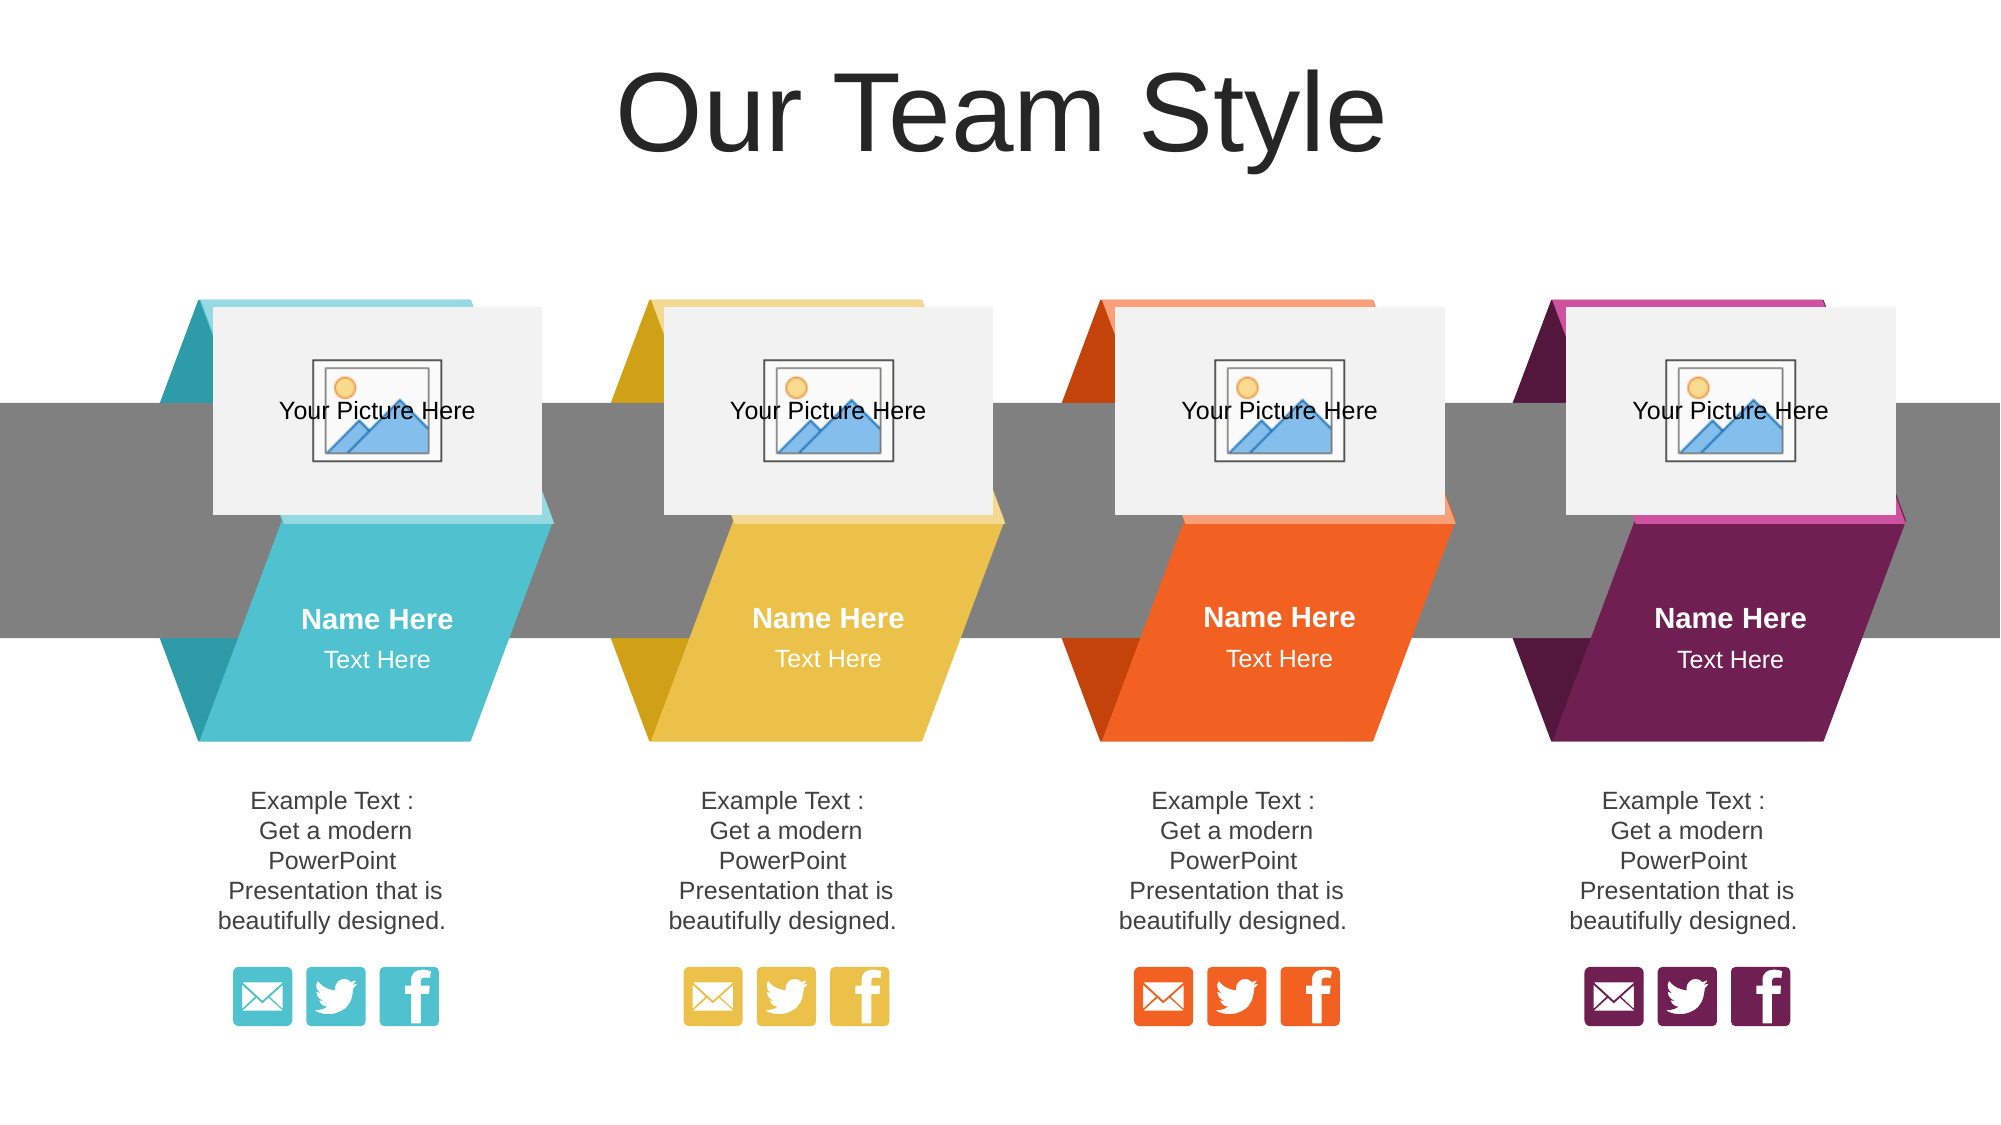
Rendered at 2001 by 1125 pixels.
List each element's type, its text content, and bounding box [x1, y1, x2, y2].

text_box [188, 776, 484, 1027]
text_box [1610, 598, 1851, 678]
picture [1114, 306, 1445, 516]
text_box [708, 597, 949, 677]
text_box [1089, 776, 1385, 1027]
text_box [1539, 776, 1835, 1027]
picture [663, 306, 994, 516]
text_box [257, 598, 498, 678]
list Our Team Style [53, 55, 1952, 175]
picture [212, 306, 543, 516]
picture [1565, 306, 1896, 516]
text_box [1159, 597, 1400, 677]
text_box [638, 776, 935, 1027]
